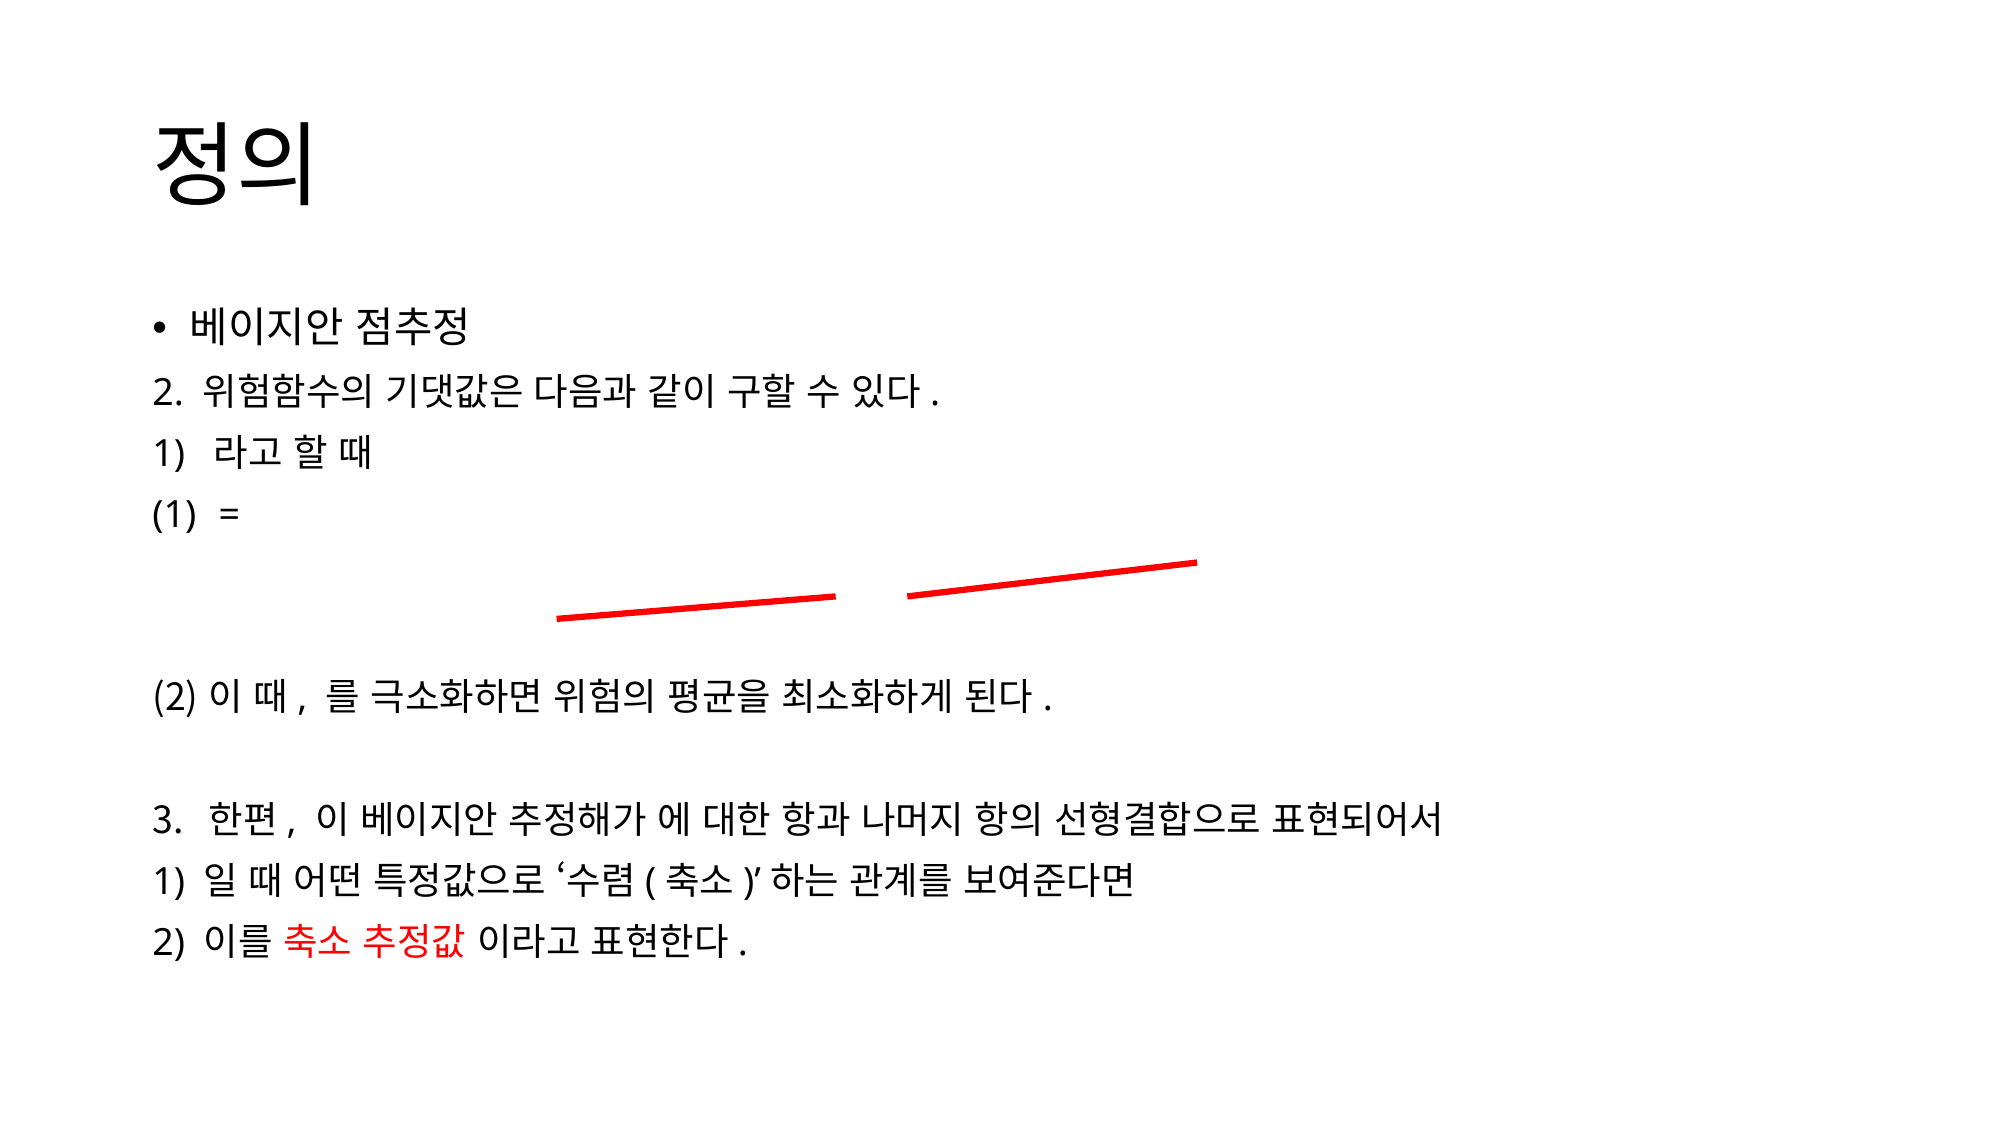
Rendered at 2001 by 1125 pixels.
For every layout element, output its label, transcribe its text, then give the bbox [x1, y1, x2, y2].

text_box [907, 562, 1198, 597]
title 정의 [137, 59, 1863, 278]
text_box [556, 596, 836, 619]
